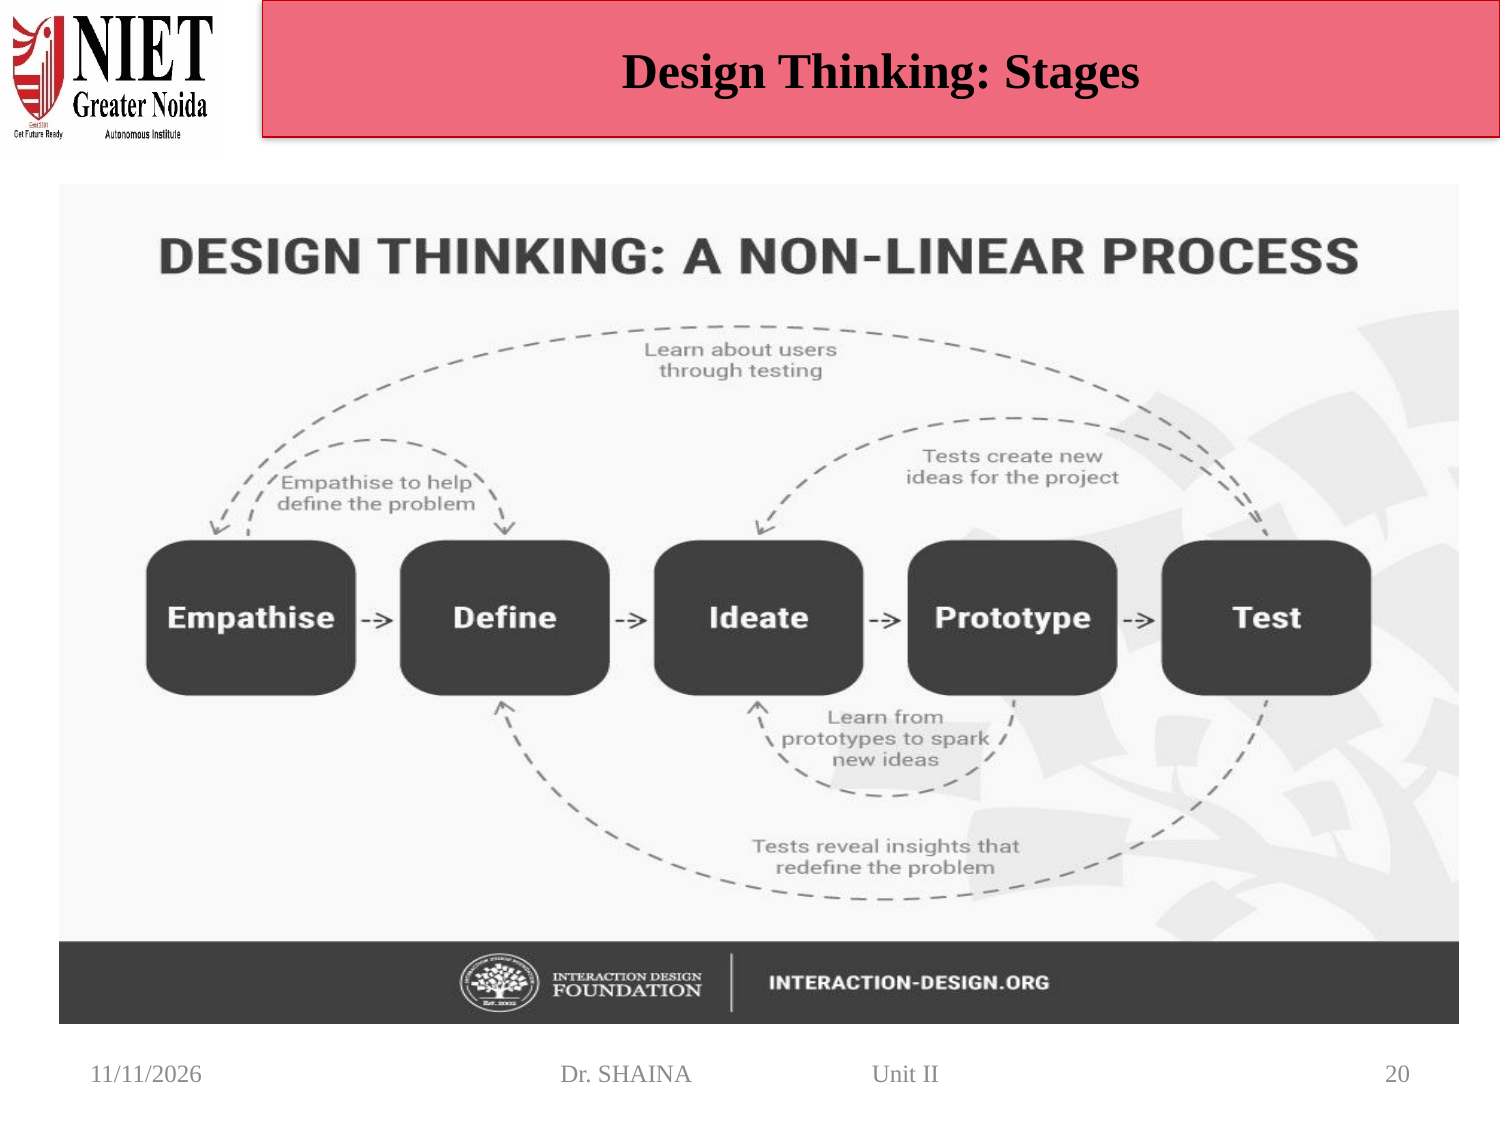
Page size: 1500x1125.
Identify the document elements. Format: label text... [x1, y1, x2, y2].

picture [58, 184, 1459, 1024]
text_box Design Thinking: Stages [262, 0, 1500, 138]
slide_number 20 [1074, 1042, 1425, 1103]
picture [0, 0, 226, 156]
footer Dr. SHAINA Unit II [512, 1042, 988, 1103]
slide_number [75, 1042, 425, 1103]
